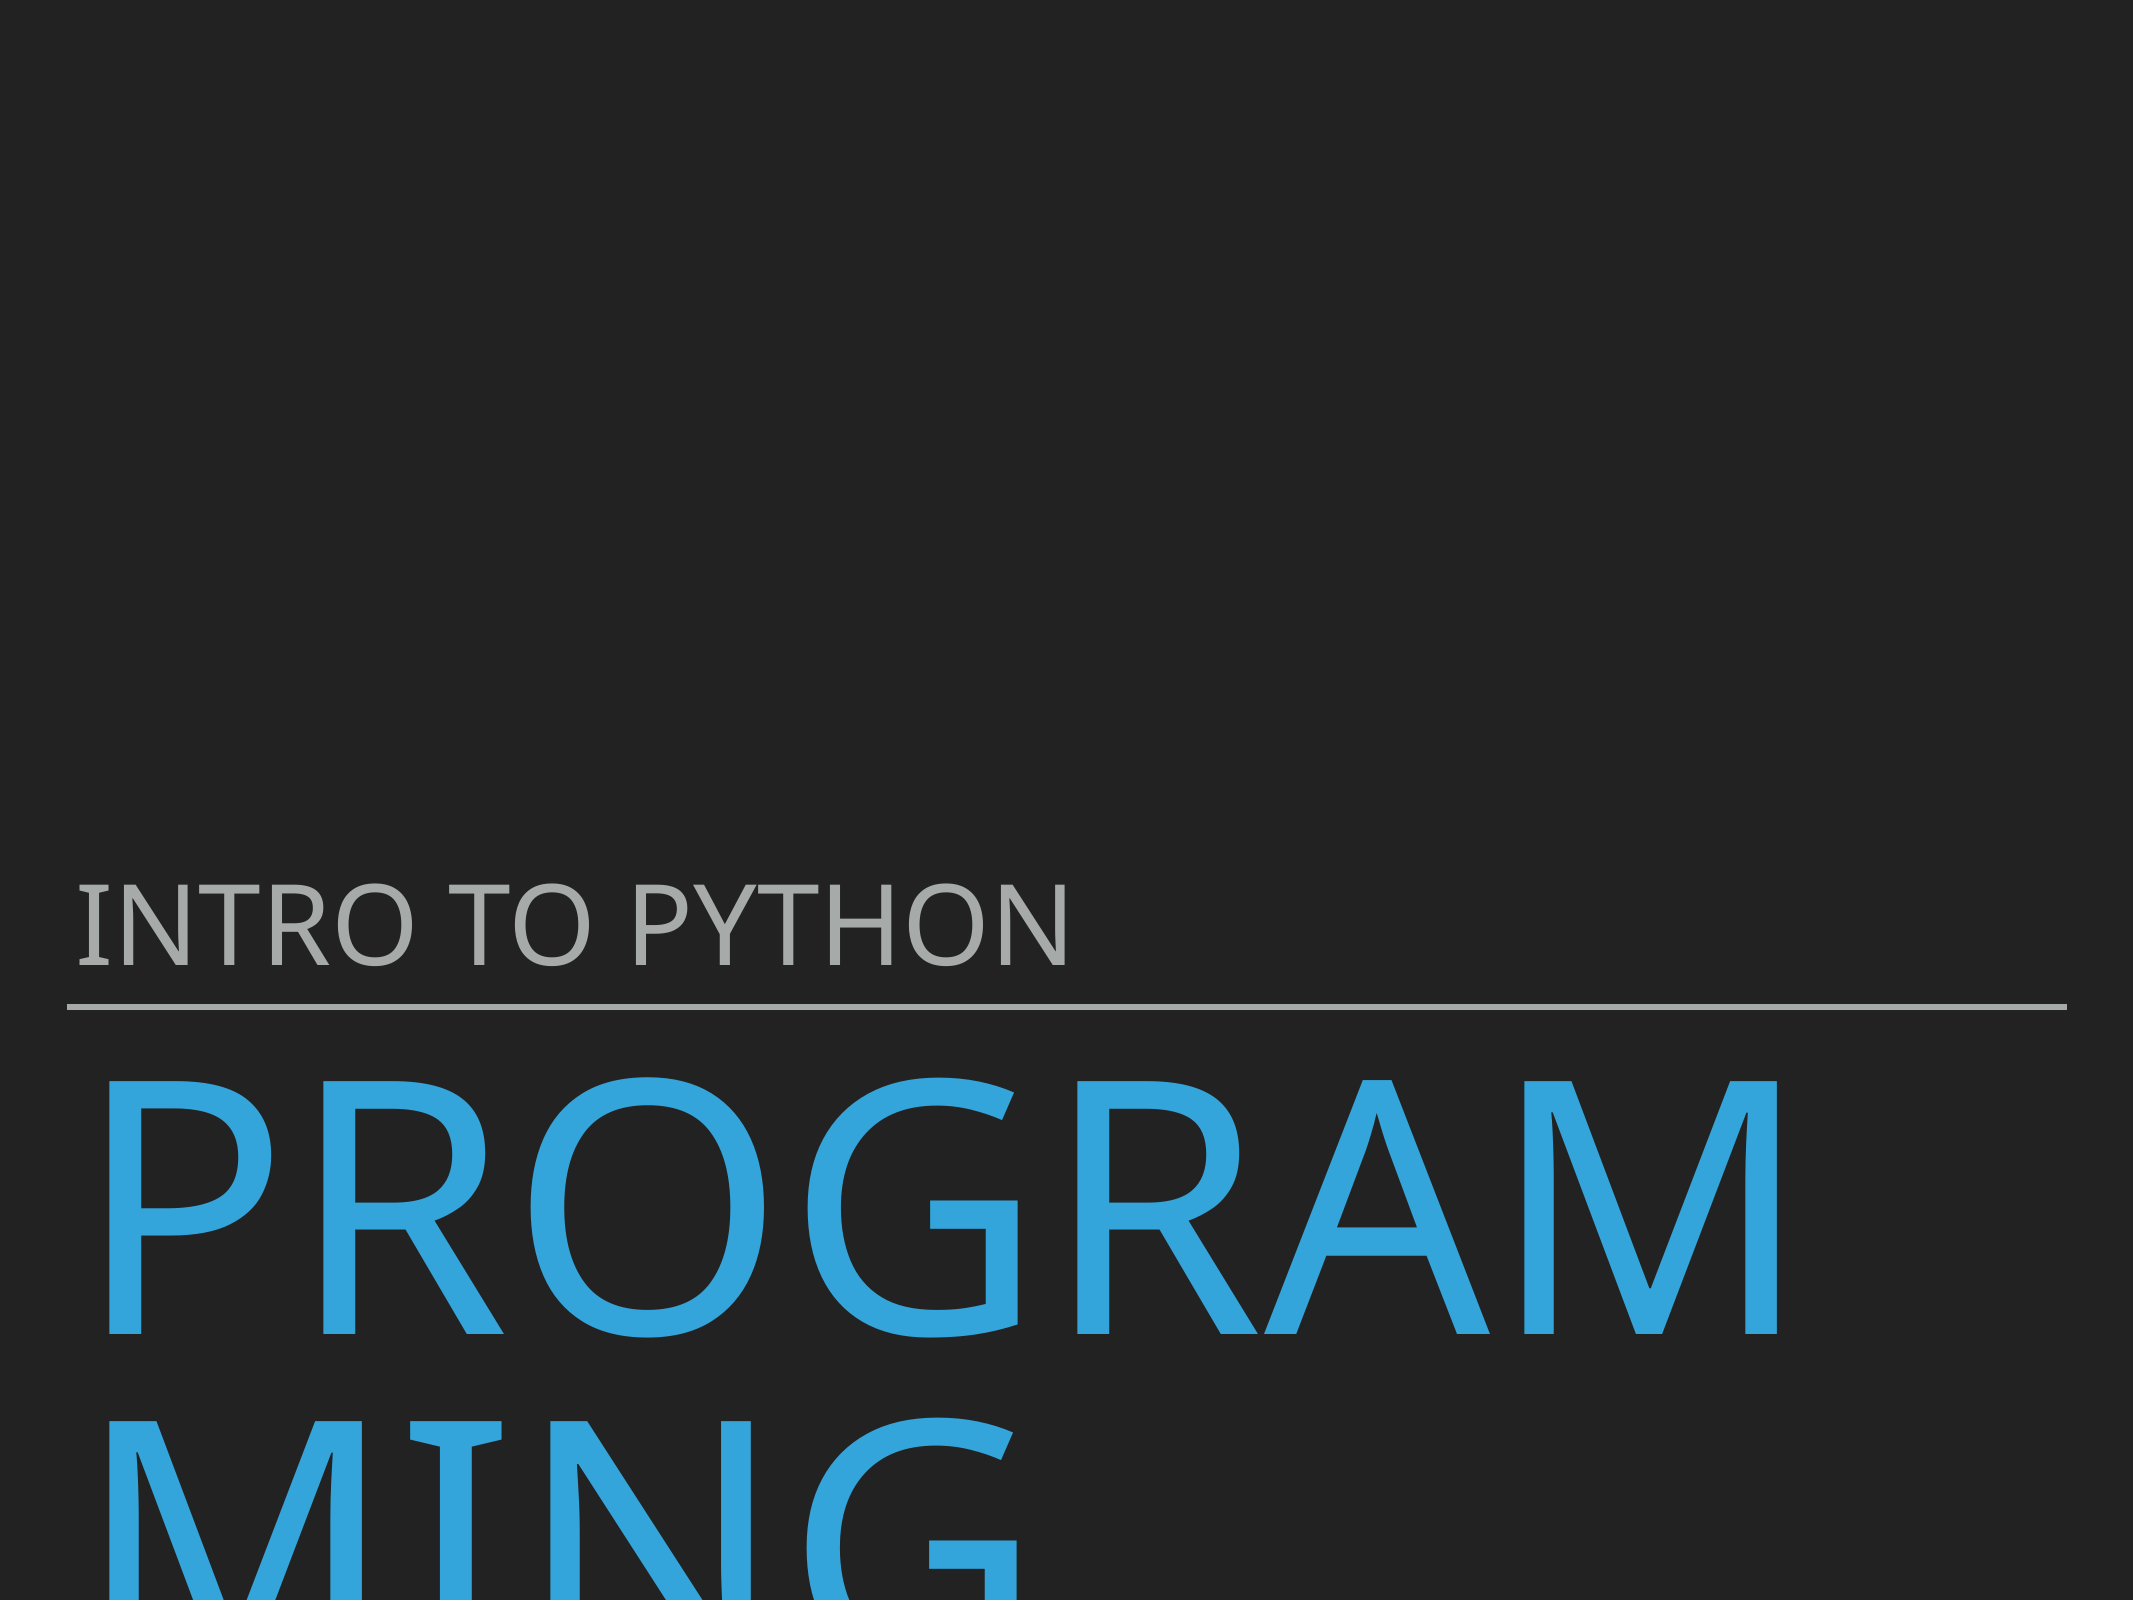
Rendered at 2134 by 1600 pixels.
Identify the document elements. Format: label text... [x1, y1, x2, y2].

title Programming [66, 1053, 2068, 1499]
subtitle Intro to python [66, 699, 2068, 997]
